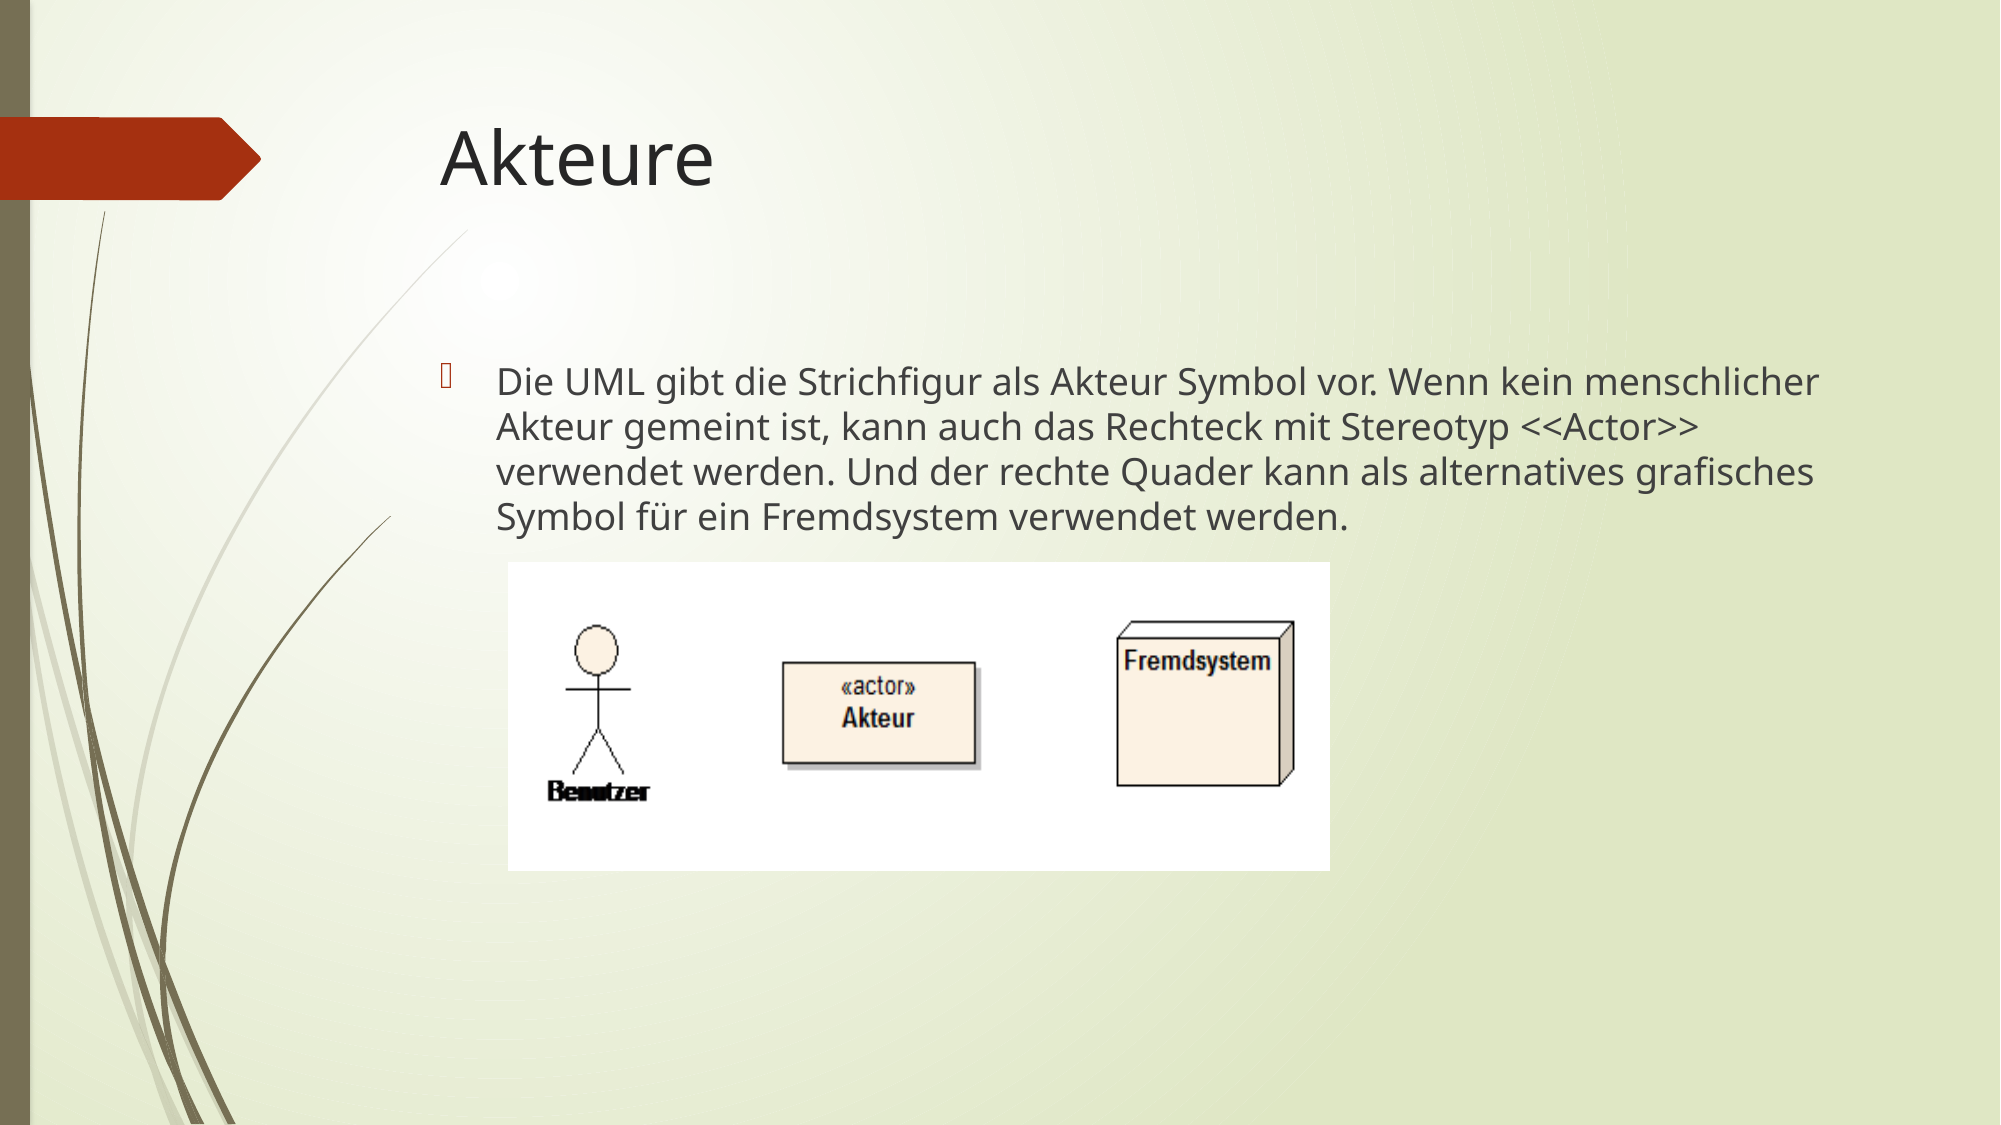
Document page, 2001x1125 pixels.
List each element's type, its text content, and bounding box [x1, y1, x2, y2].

picture [508, 562, 1330, 871]
title Akteure [425, 102, 1888, 313]
list Die UML gibt die Strichfigur als Akteur Symbol vor. Wenn kein menschlicher Akteur gemeint ist, kann auch das Rechteck mit Stereotyp <<Actor>> verwendet werden. Und der rechte Quader kann als alternatives grafisches Symbol für ein Fremdsystem verwendet werden. [424, 350, 1888, 970]
